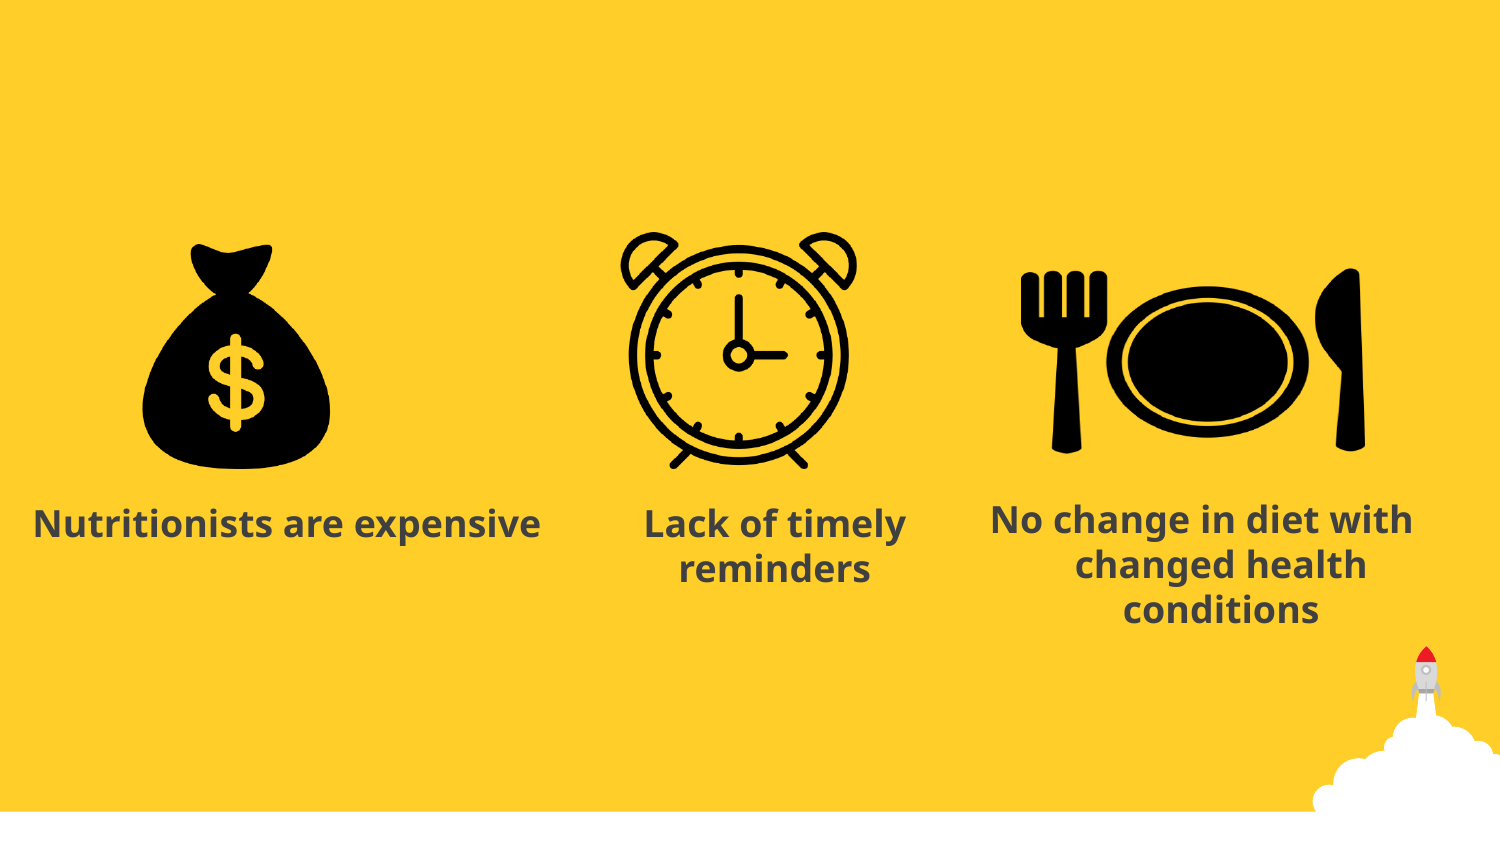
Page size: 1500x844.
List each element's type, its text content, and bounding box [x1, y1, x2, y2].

text_box No change in diet with changed health conditions [974, 488, 1469, 639]
picture [619, 232, 857, 470]
picture [123, 244, 349, 470]
text_box Nutritionists are expensive [17, 492, 559, 553]
text_box Lack of timely reminders [622, 492, 928, 598]
picture [1021, 232, 1365, 489]
